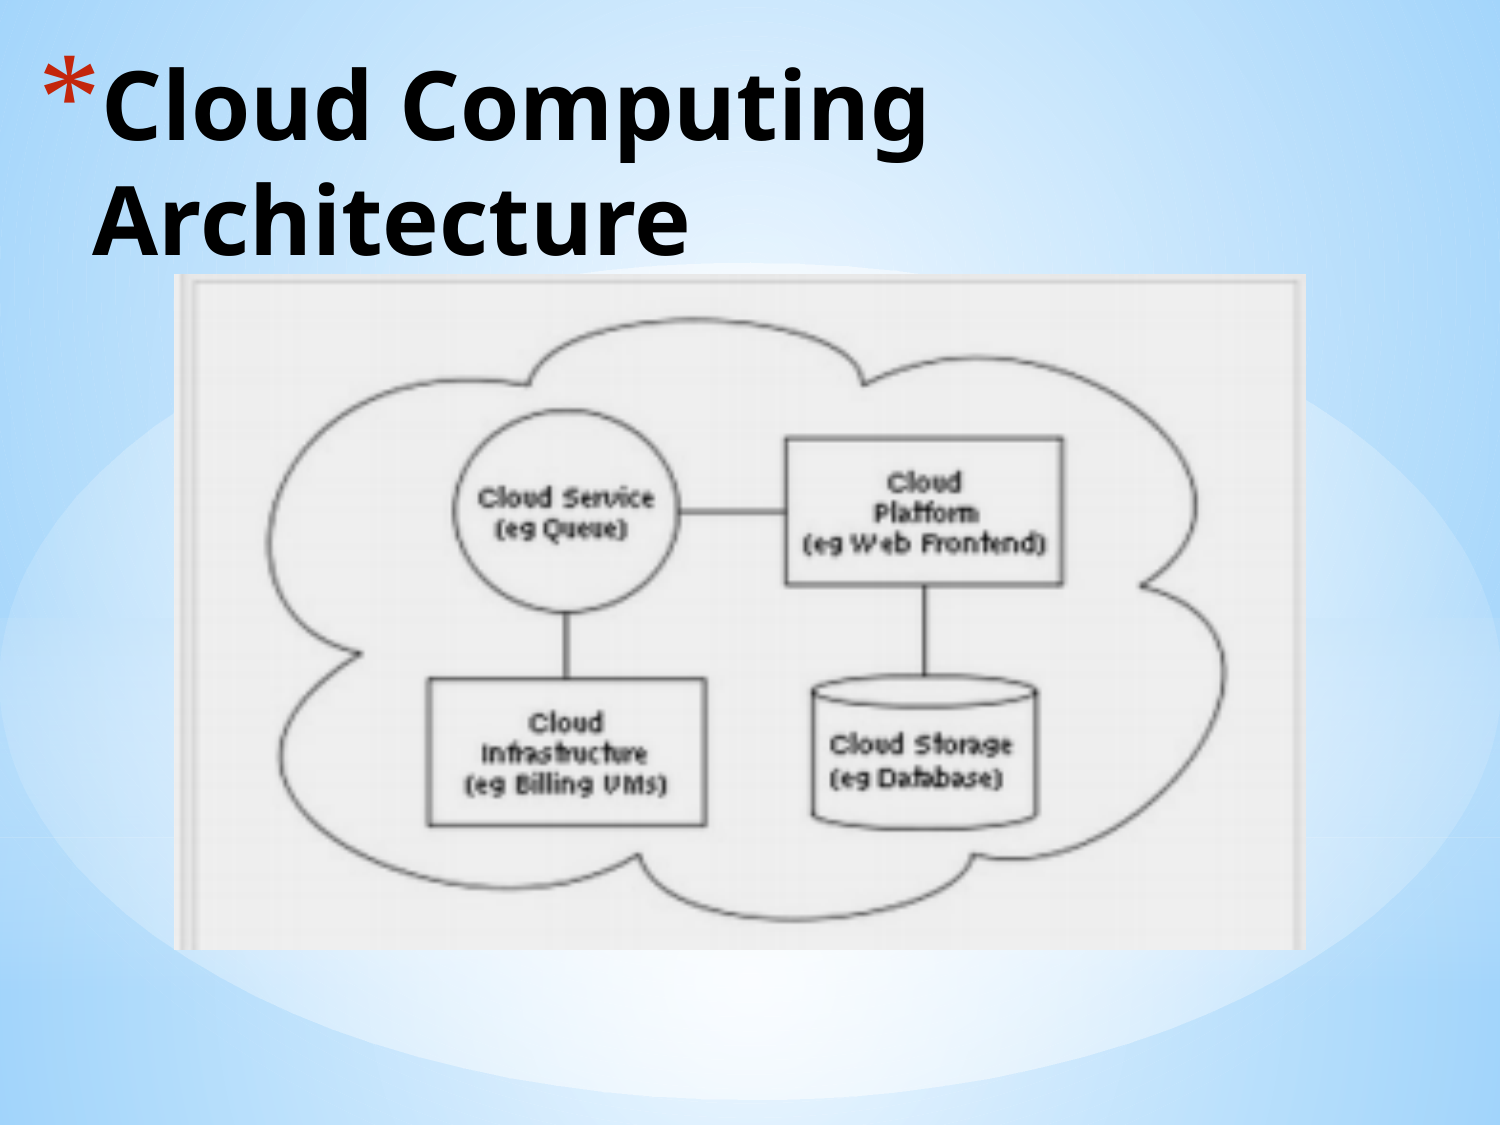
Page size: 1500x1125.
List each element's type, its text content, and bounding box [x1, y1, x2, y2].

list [174, 274, 1307, 951]
title Cloud Computing Architecture [24, 37, 1500, 150]
